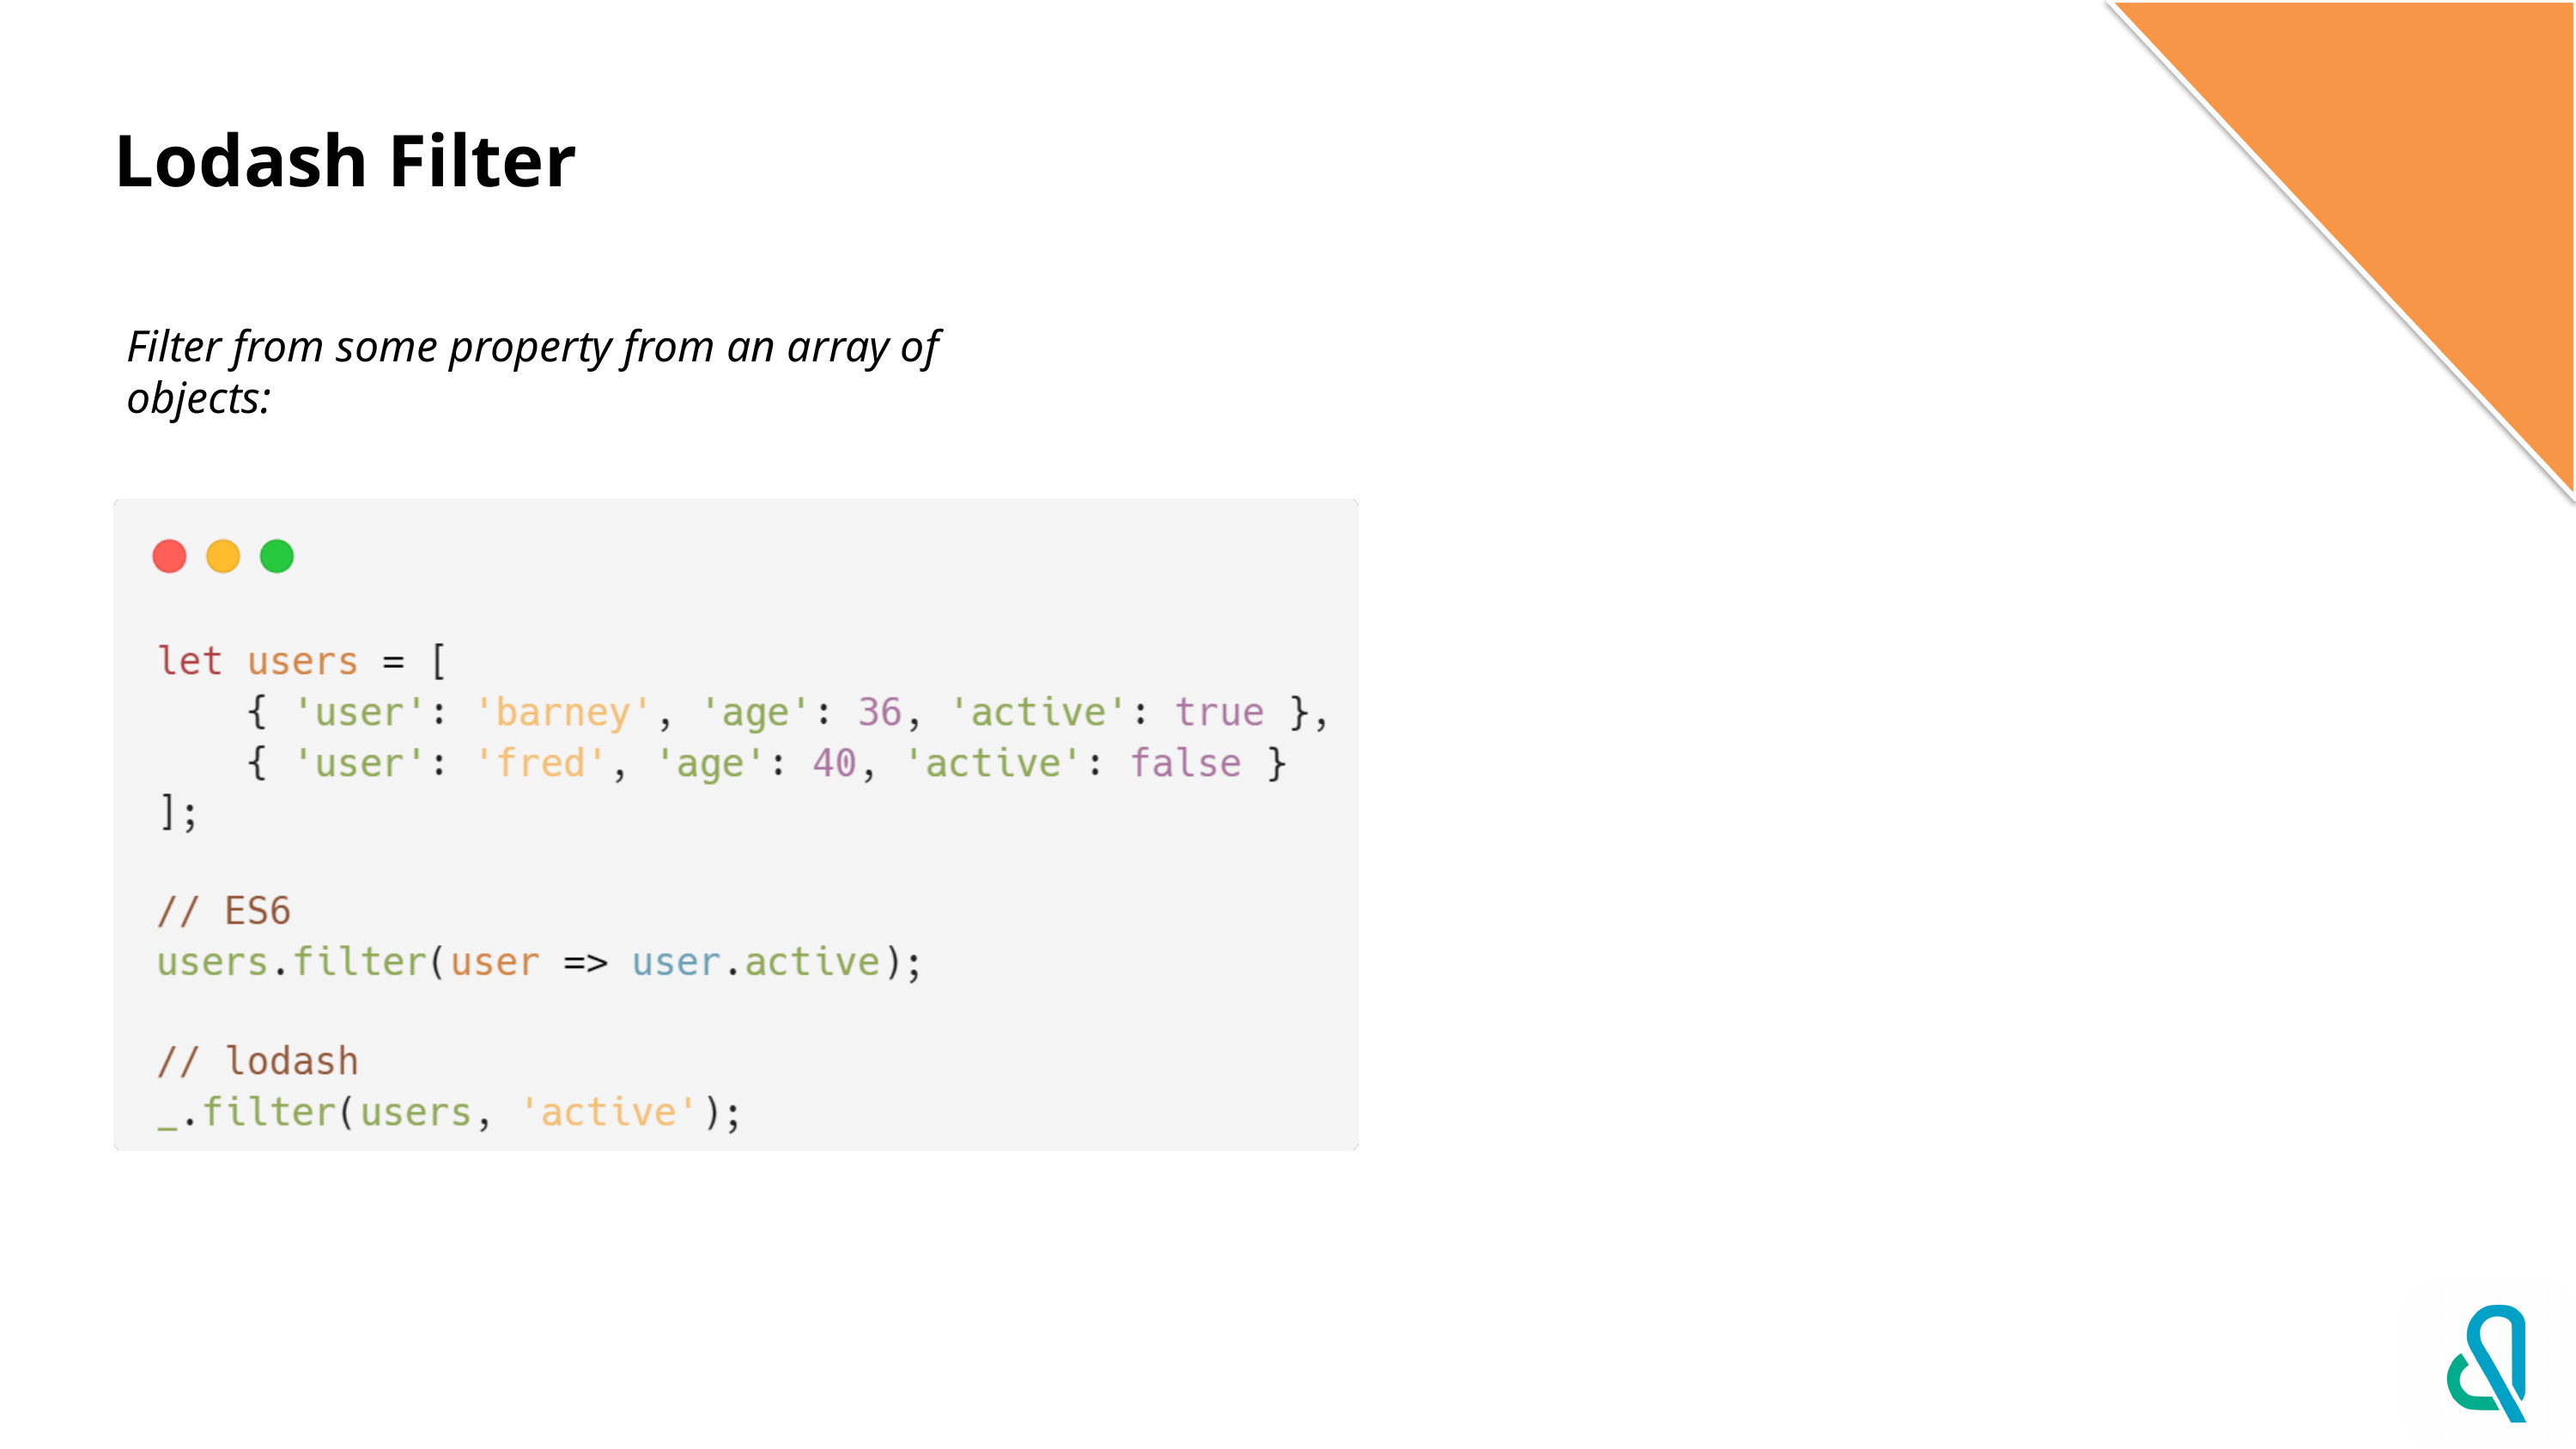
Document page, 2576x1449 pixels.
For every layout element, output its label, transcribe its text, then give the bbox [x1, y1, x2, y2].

text_box Filter from some property from an array of objects: [113, 312, 967, 428]
title Lodash Filter [113, 114, 712, 202]
picture [113, 499, 1360, 1152]
text_box [2105, 0, 2576, 502]
text_box [2403, 1282, 2573, 1446]
